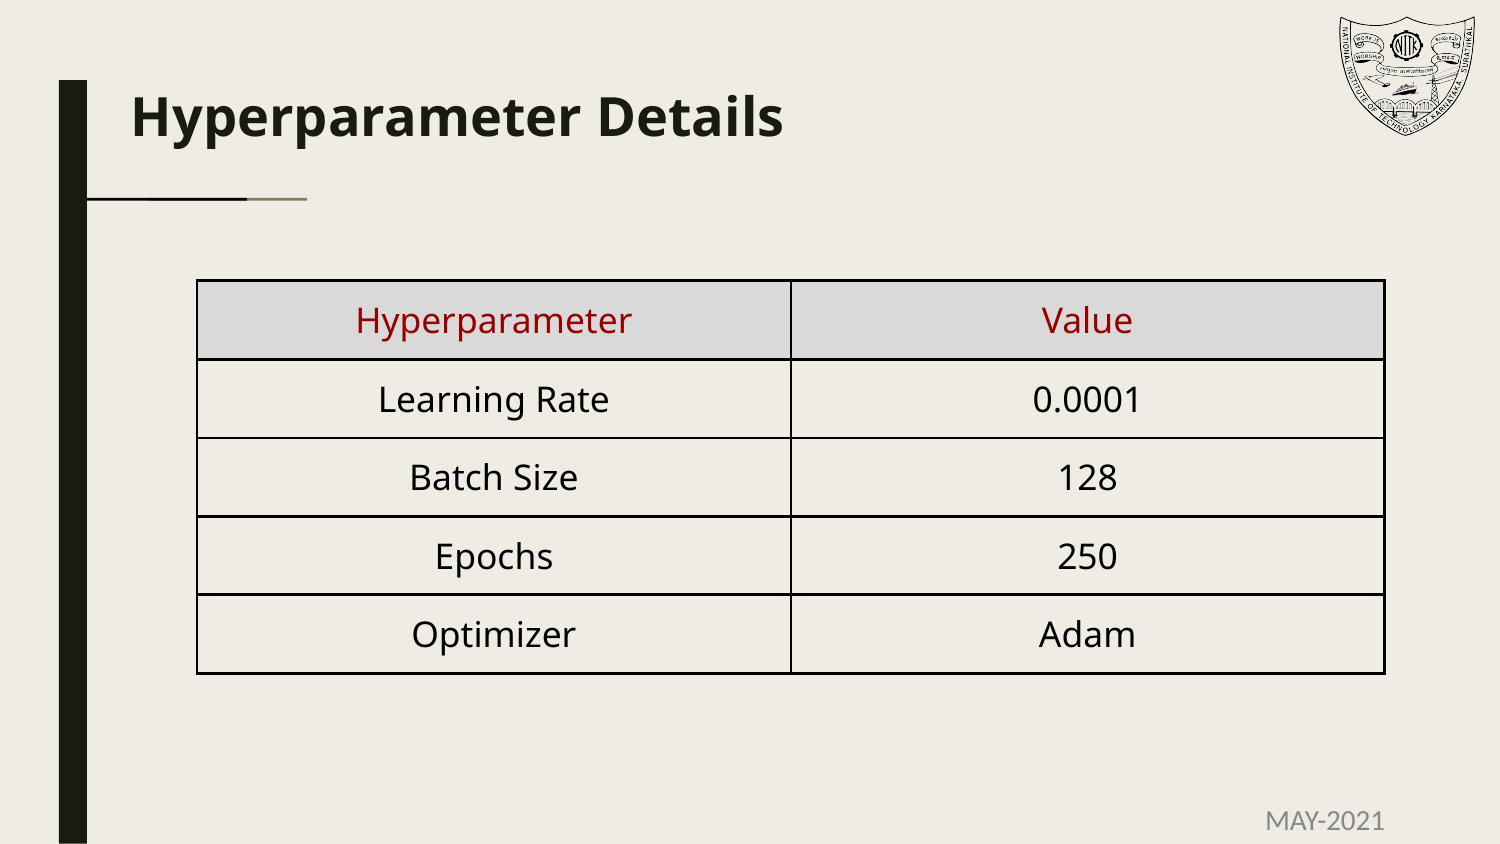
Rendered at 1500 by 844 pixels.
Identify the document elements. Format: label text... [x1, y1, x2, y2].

table_cell Learning Rate [198, 361, 790, 437]
table_cell 0.0001 [792, 361, 1383, 437]
table_cell 250 [792, 518, 1383, 593]
table_cell Optimizer [198, 596, 790, 672]
title Hyperparameter Details [119, 84, 1287, 173]
table_header Value [792, 282, 1383, 358]
picture [1339, 16, 1476, 136]
table_cell Adam [792, 596, 1383, 672]
table_cell 128 [792, 439, 1383, 515]
table_cell Epochs [198, 518, 790, 593]
table_header Hyperparameter [198, 282, 790, 358]
text_box MAY-2021 [1149, 794, 1500, 844]
table_cell Batch Size [198, 439, 790, 515]
